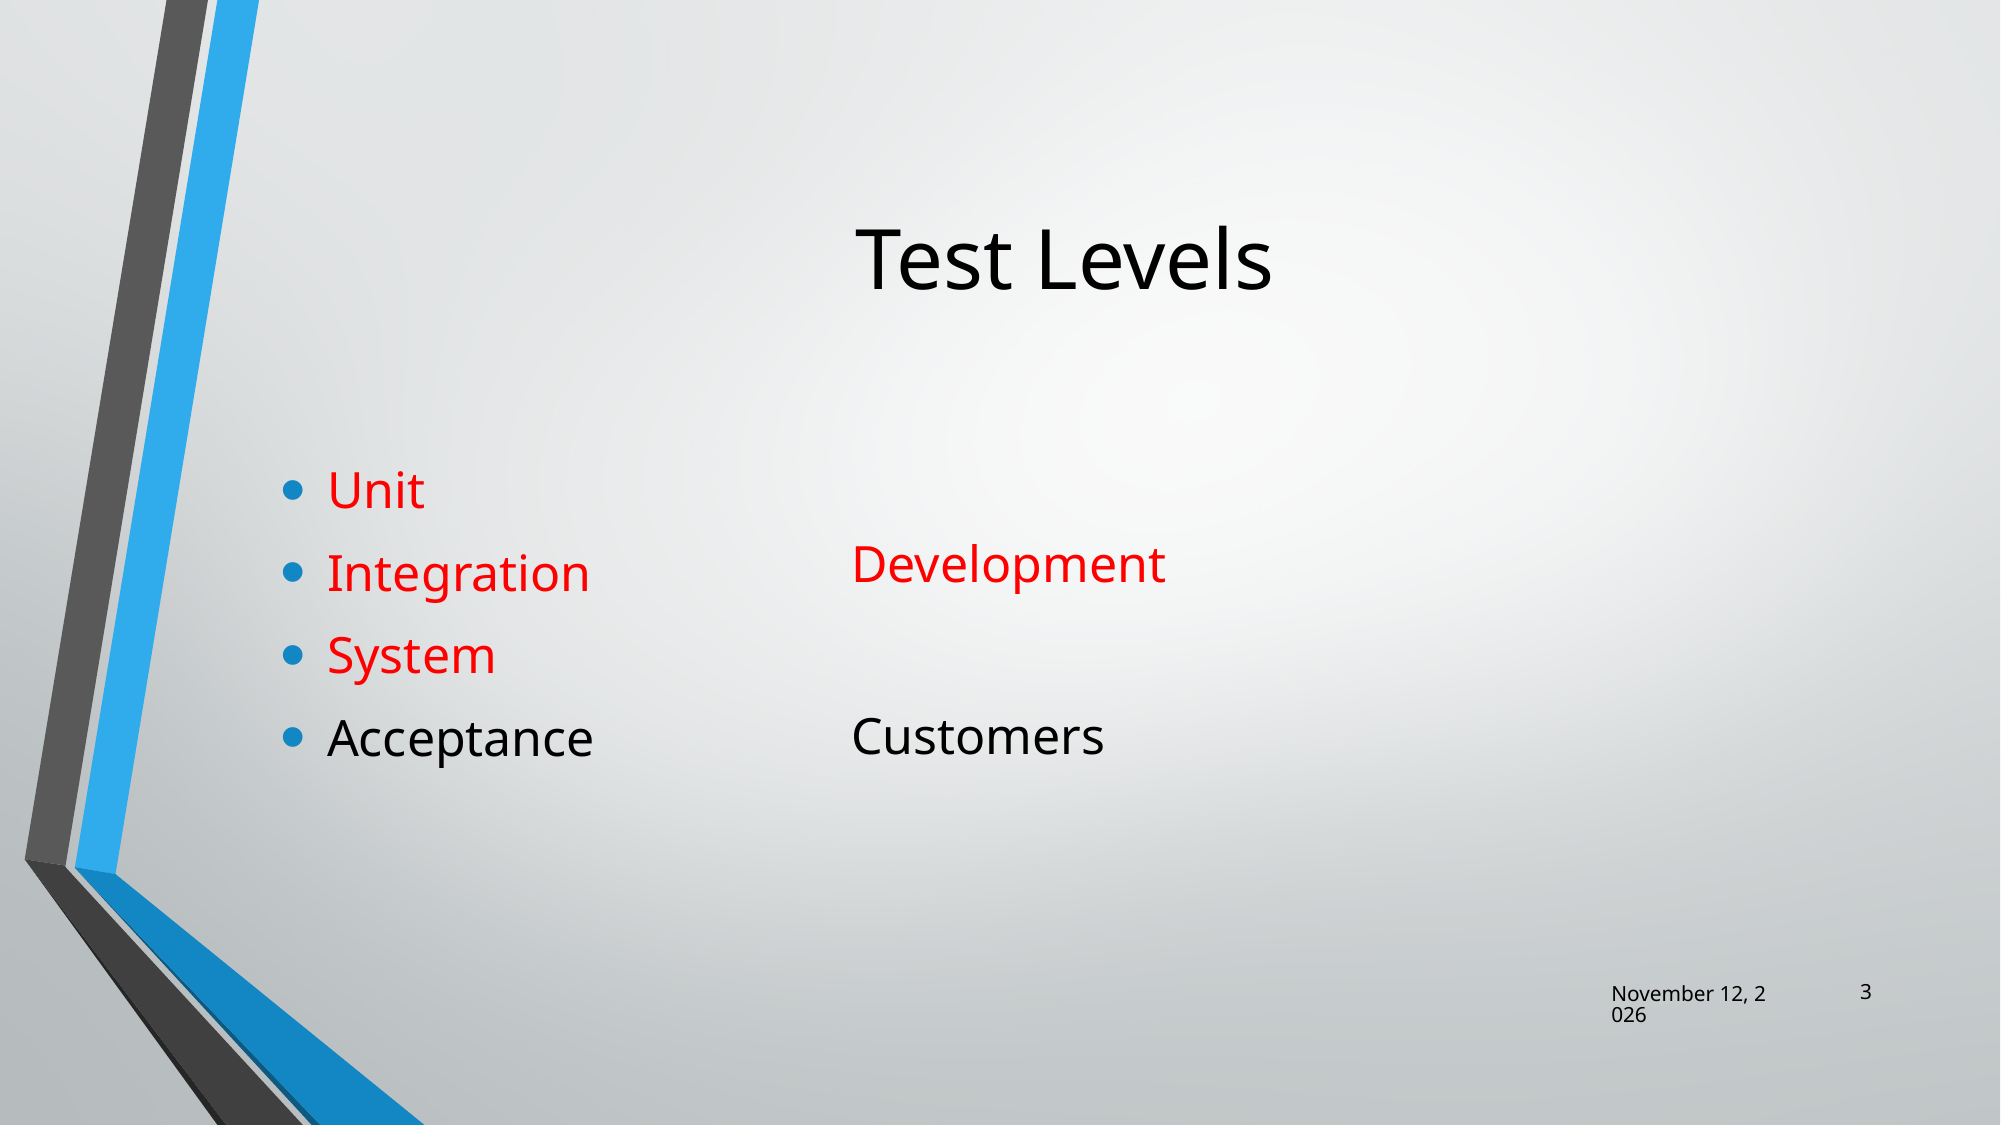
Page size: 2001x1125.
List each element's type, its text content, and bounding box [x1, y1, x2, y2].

text_box Customers [836, 670, 1182, 798]
text_box Development [836, 487, 1193, 638]
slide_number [1596, 965, 1784, 1025]
slide_number 3 [1796, 962, 1887, 1023]
list Unit Integration System Acceptance [265, 404, 695, 821]
title Test Levels [243, 112, 1887, 400]
